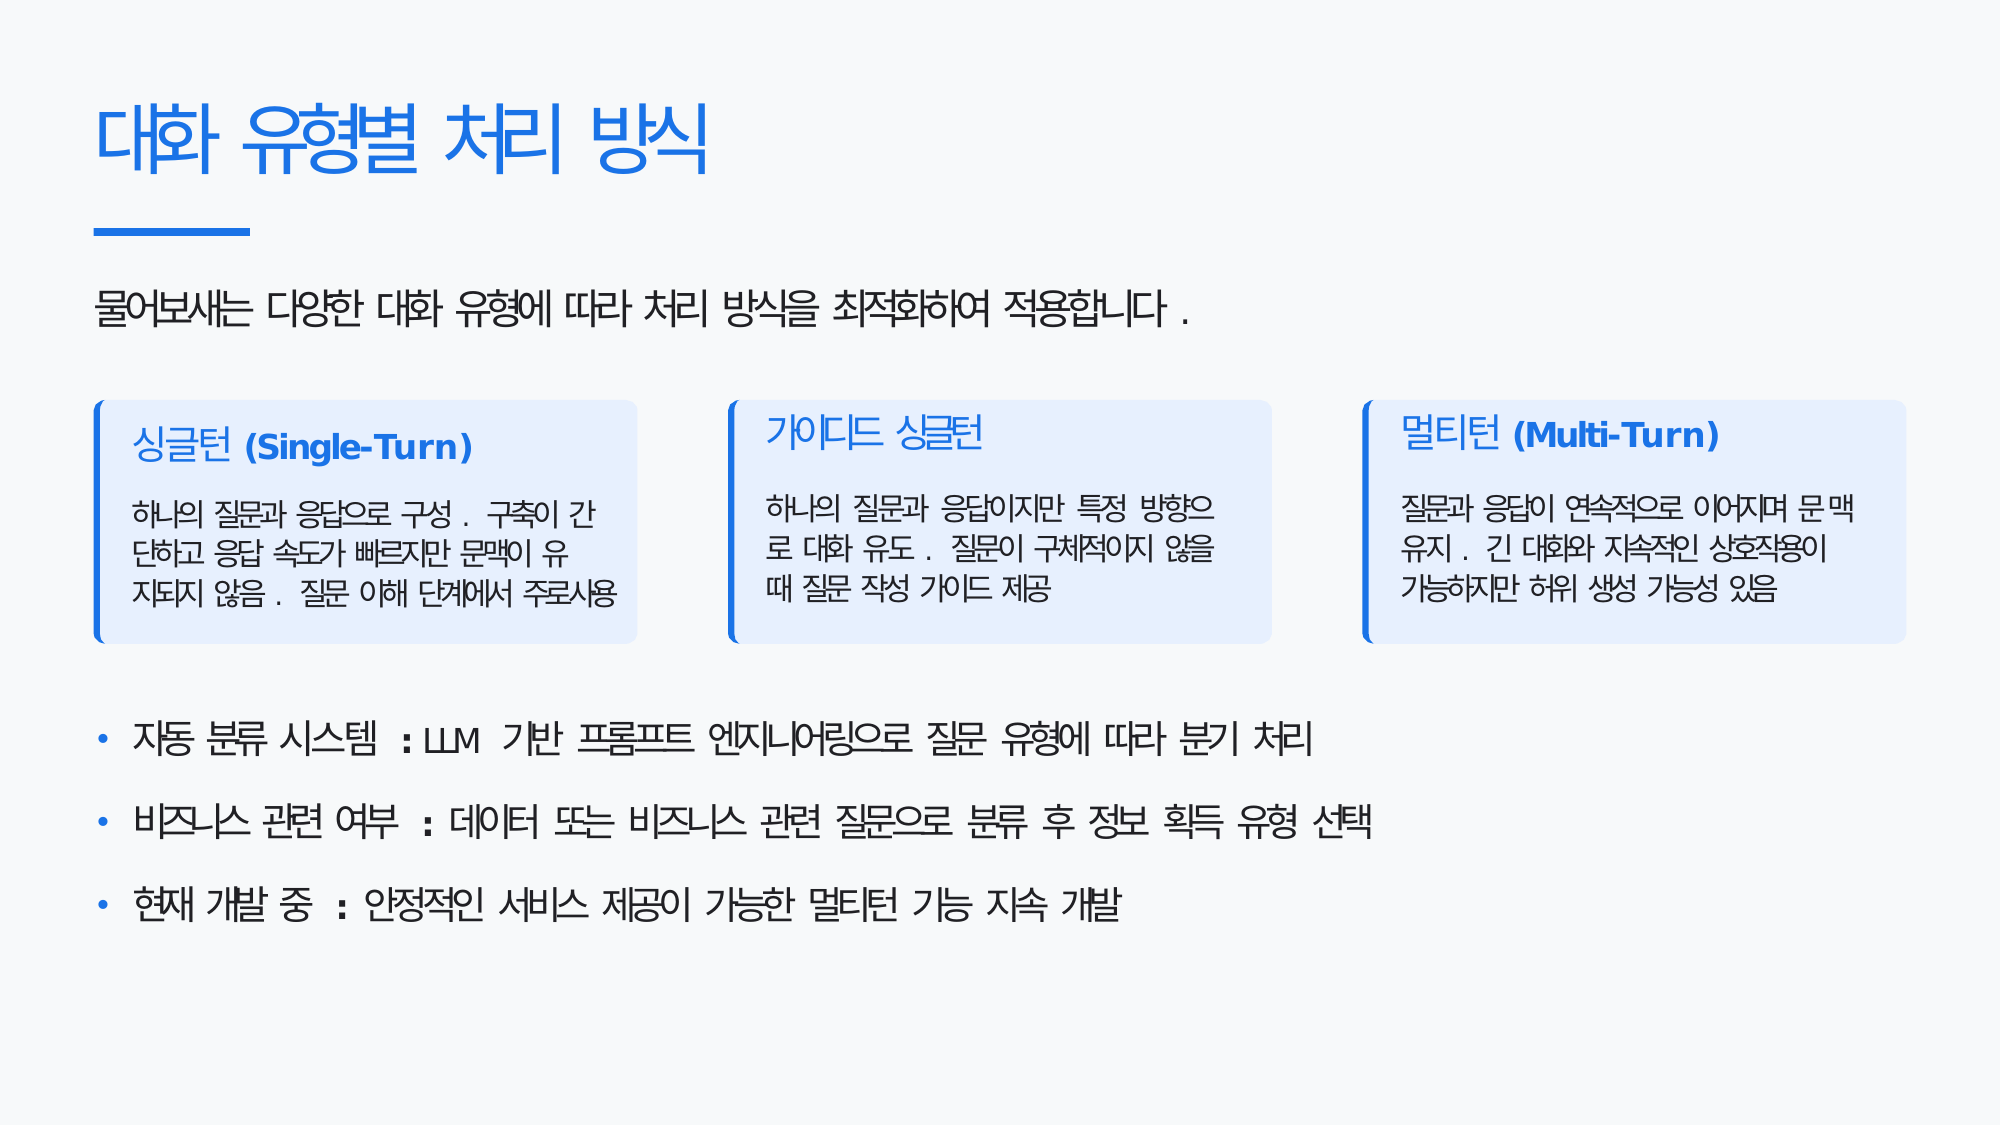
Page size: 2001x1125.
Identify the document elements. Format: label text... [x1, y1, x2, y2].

text_box 자동 분류 시스템 : LLM 기반 프롬프트 엔지니어링으로 질문 유형에 따라 분기 처리 [130, 712, 1501, 762]
text_box • [91, 717, 115, 757]
text_box [93, 228, 250, 236]
text_box • [91, 882, 115, 923]
text_box • [91, 800, 115, 840]
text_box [727, 399, 1273, 645]
title 대화 유형별 처리 방식 [85, 51, 1837, 279]
text_box 현재 개발 중 : 안정적인 서비스 제공이 가능한 멀티턴 기능 지속 개발 [130, 877, 1398, 928]
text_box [93, 399, 638, 645]
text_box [1362, 399, 1907, 645]
text_box 비즈니스 관련 여부 : 데이터 또는 비즈니스 관련 질문으로 분류 후 정보 획득 유형 선택 [130, 795, 1501, 845]
text_box 물어보새는 다양한 대화 유형에 따라 처리 방식을 최적화하여 적용합니다. [91, 280, 1239, 334]
